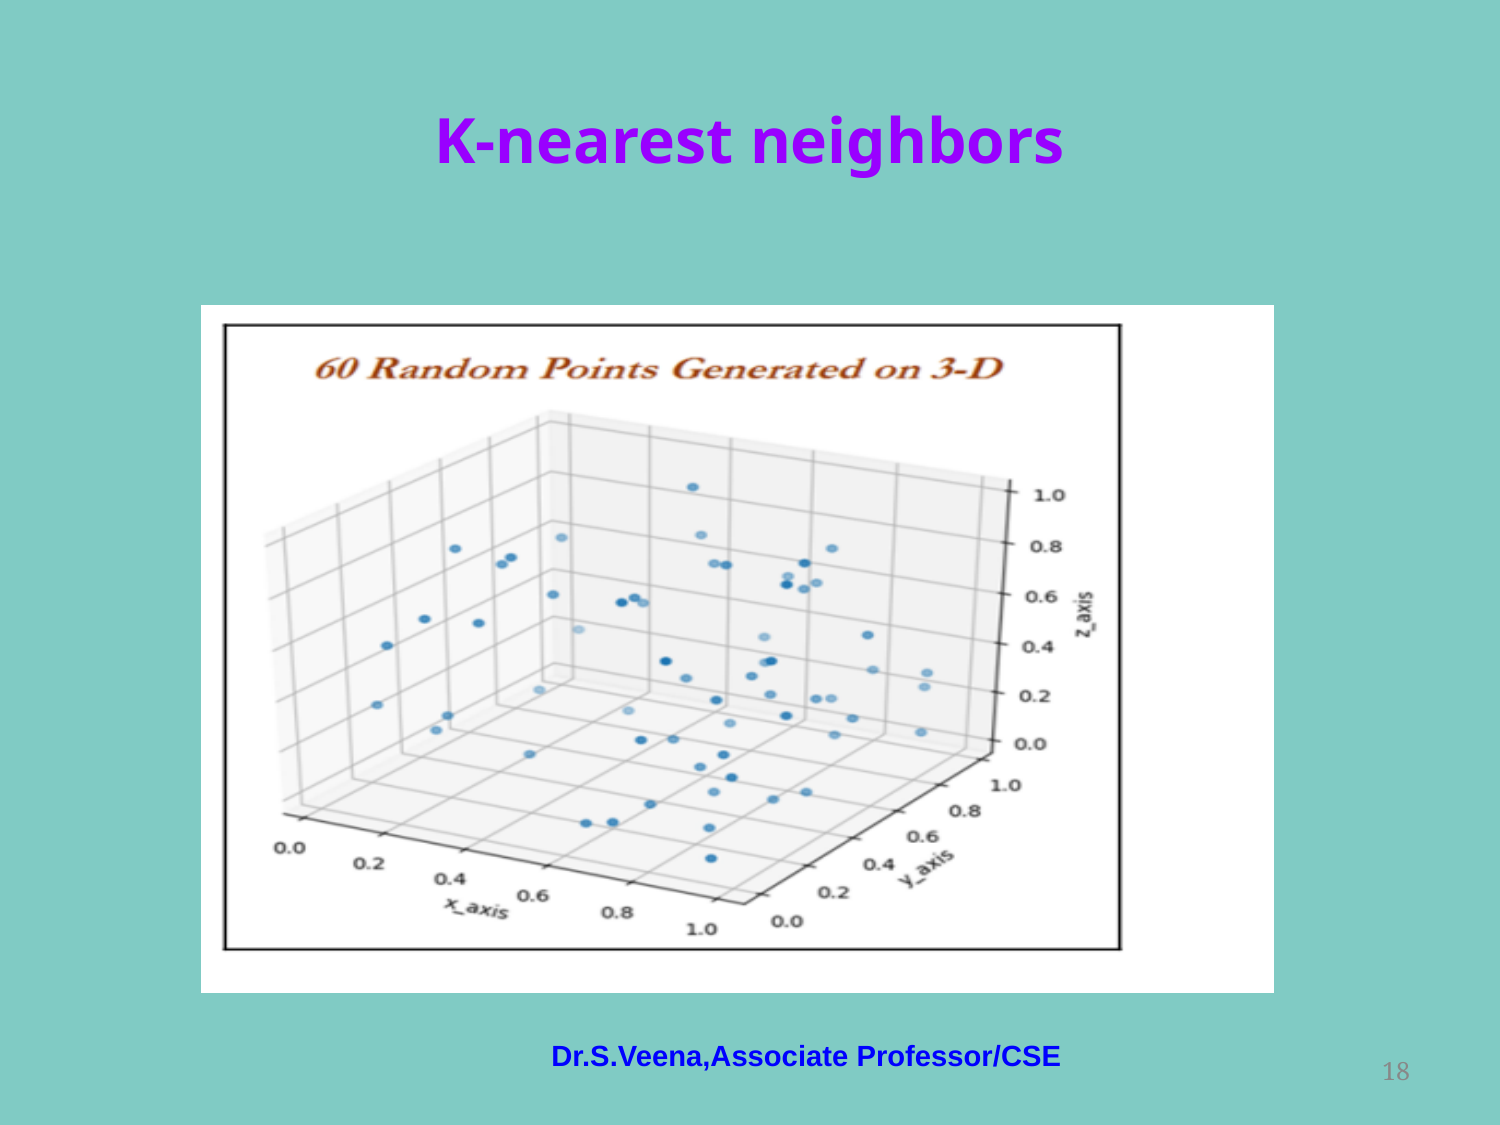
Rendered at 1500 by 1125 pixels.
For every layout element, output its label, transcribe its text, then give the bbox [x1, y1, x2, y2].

picture [201, 304, 1274, 993]
footer Dr.S.Veena,Associate Professor/CSE [512, 1042, 1101, 1103]
title K-nearest neighbors [75, 45, 1425, 233]
slide_number ‹#› [1101, 1042, 1425, 1103]
